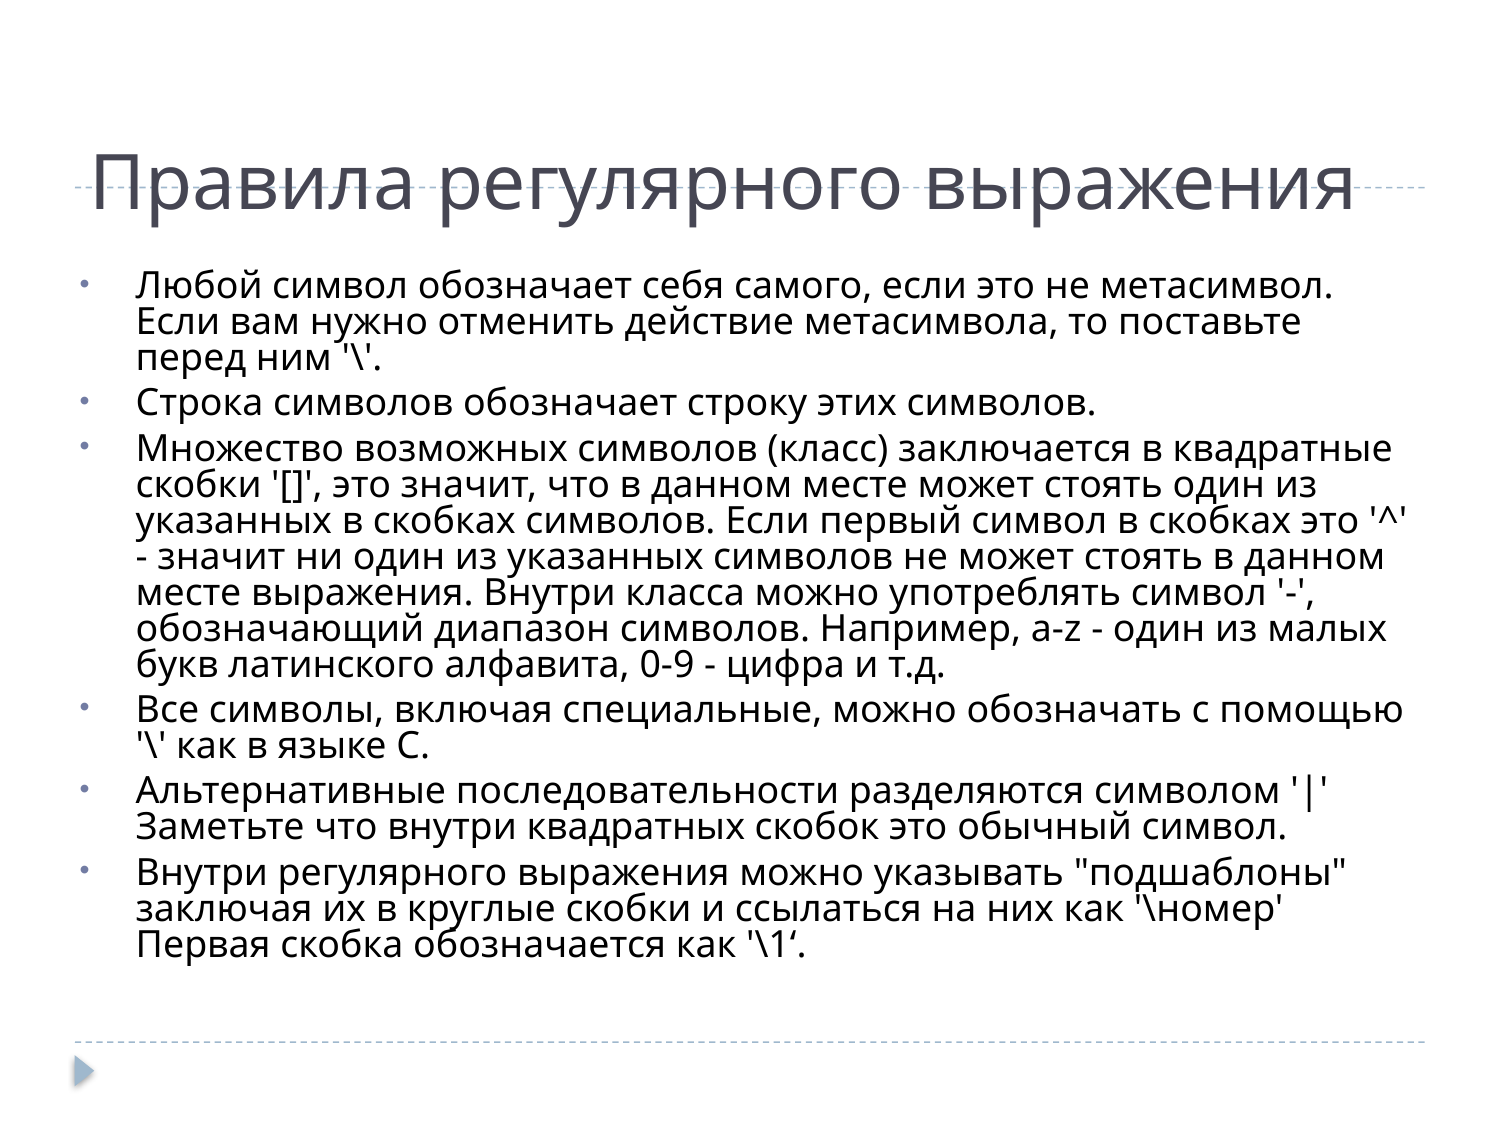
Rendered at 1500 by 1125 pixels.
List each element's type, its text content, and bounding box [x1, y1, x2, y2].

list Любой символ обозначает себя самого, если это не метасимвол. Если вам нужно отменить действие метасимвола, то поставьте перед ним '\'. Строка символов обозначает строку этих символов. Множество возможных символов (класс) заключается в квадратные скобки '[]', это значит, что в данном месте может стоять один из указанных в скобках символов. Если первый символ в скобках это '^' - значит ни один из указанных символов не может стоять в данном месте выражения. Внутри класса можно употреблять символ '-', обозначающий диапазон символов. Например, a-z - один из малых букв латинского алфавита, 0-9 - цифра и т.д. Все символы, включая специальные, можно обозначать с помощью '\' как в языке С. Альтернативные последовательности разделяются символом '|' Заметьте что внутри квадратных скобок это обычный символ. Внутри регулярного выражения можно указывать "подшаблоны" заключая их в круглые скобки и ссылаться на них как '\номер' Первая скобка обозначается как '\1‘. [64, 262, 1425, 1083]
title Правила регулярного выражения [75, 45, 1425, 233]
